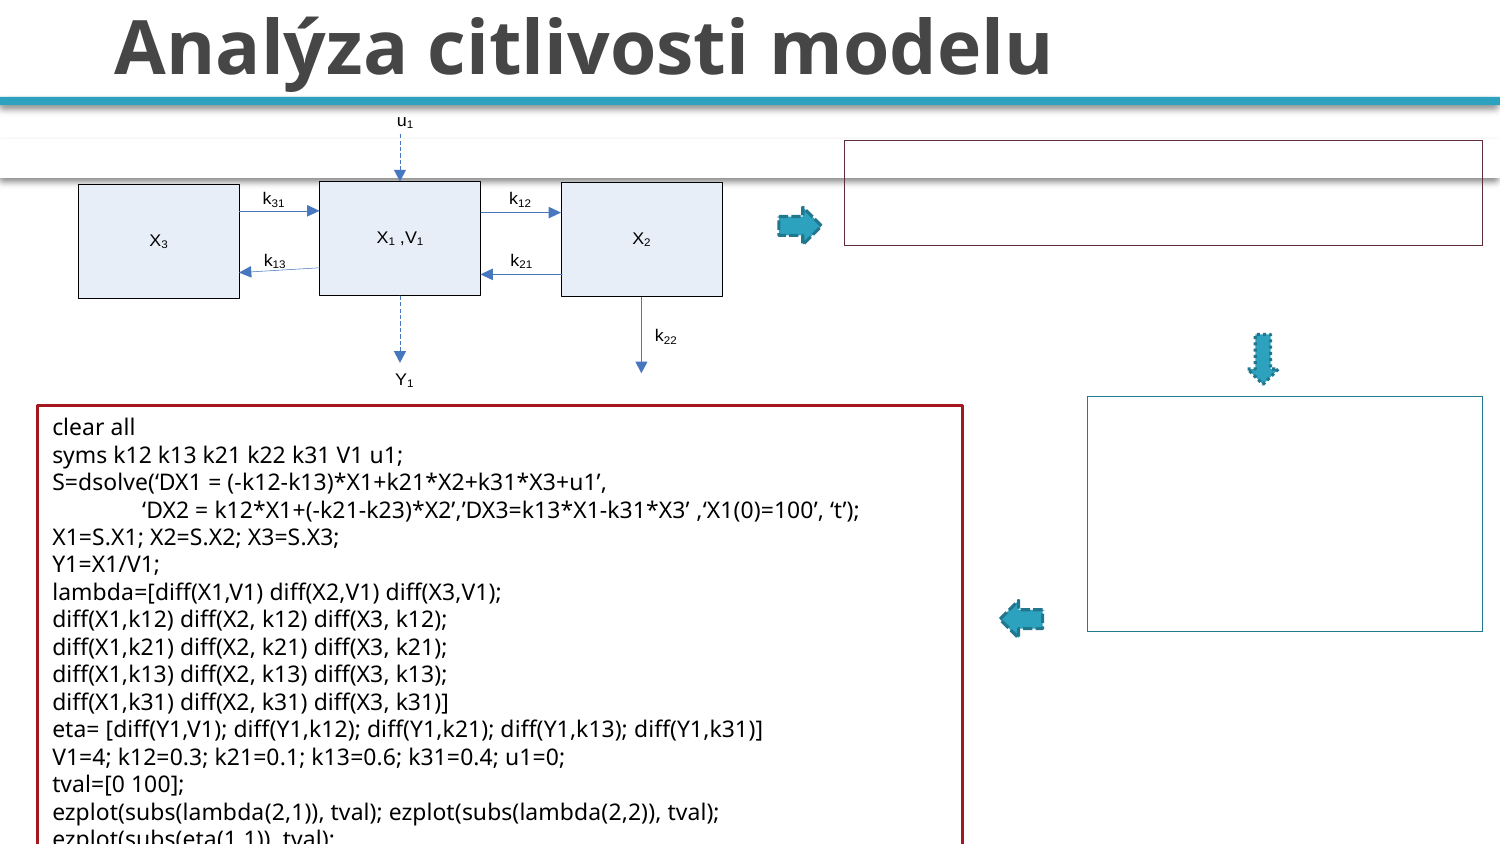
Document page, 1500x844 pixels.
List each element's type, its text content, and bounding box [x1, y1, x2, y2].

text_box [1247, 332, 1280, 386]
text_box [999, 599, 1045, 638]
title Analýza citlivosti modelu [99, 19, 1438, 97]
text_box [74, 104, 726, 398]
text_box [777, 205, 823, 245]
text_box clear all syms k12 k13 k21 k22 k31 V1 u1; S=dsolve(‘DX1 = (-k12-k13)*X1+k21*X2+k31*X3+u1’, ‘DX2 = k12*X1+(-k21-k23)*X2’,’DX3=k13*X1-k31*X3’ ,‘X1(0)=100’, ‘t’); X1=S.X1; X2=S.X2; X3=S.X3; Y1=X1/V1; lambda=[diff(X1,V1) diff(X2,V1) diff(X3,V1); diff(X1,k12) diff(X2, k12) diff(X3, k12); diff(X1,k21) diff(X2, k21) diff(X3, k21); diff(X1,k13) diff(X2, k13) diff(X3, k13); diff(X1,k31) diff(X2, k31) diff(X3, k31)] eta= [diff(Y1,V1); diff(Y1,k12); diff(Y1,k21); diff(Y1,k13); diff(Y1,k31)] V1=4; k12=0.3; k21=0.1; k13=0.6; k31=0.4; u1=0; tval=[0 100]; ezplot(subs(lambda(2,1)), tval); ezplot(subs(lambda(2,2)), tval); ezplot(subs(eta(1,1)), tval); [37, 405, 963, 844]
